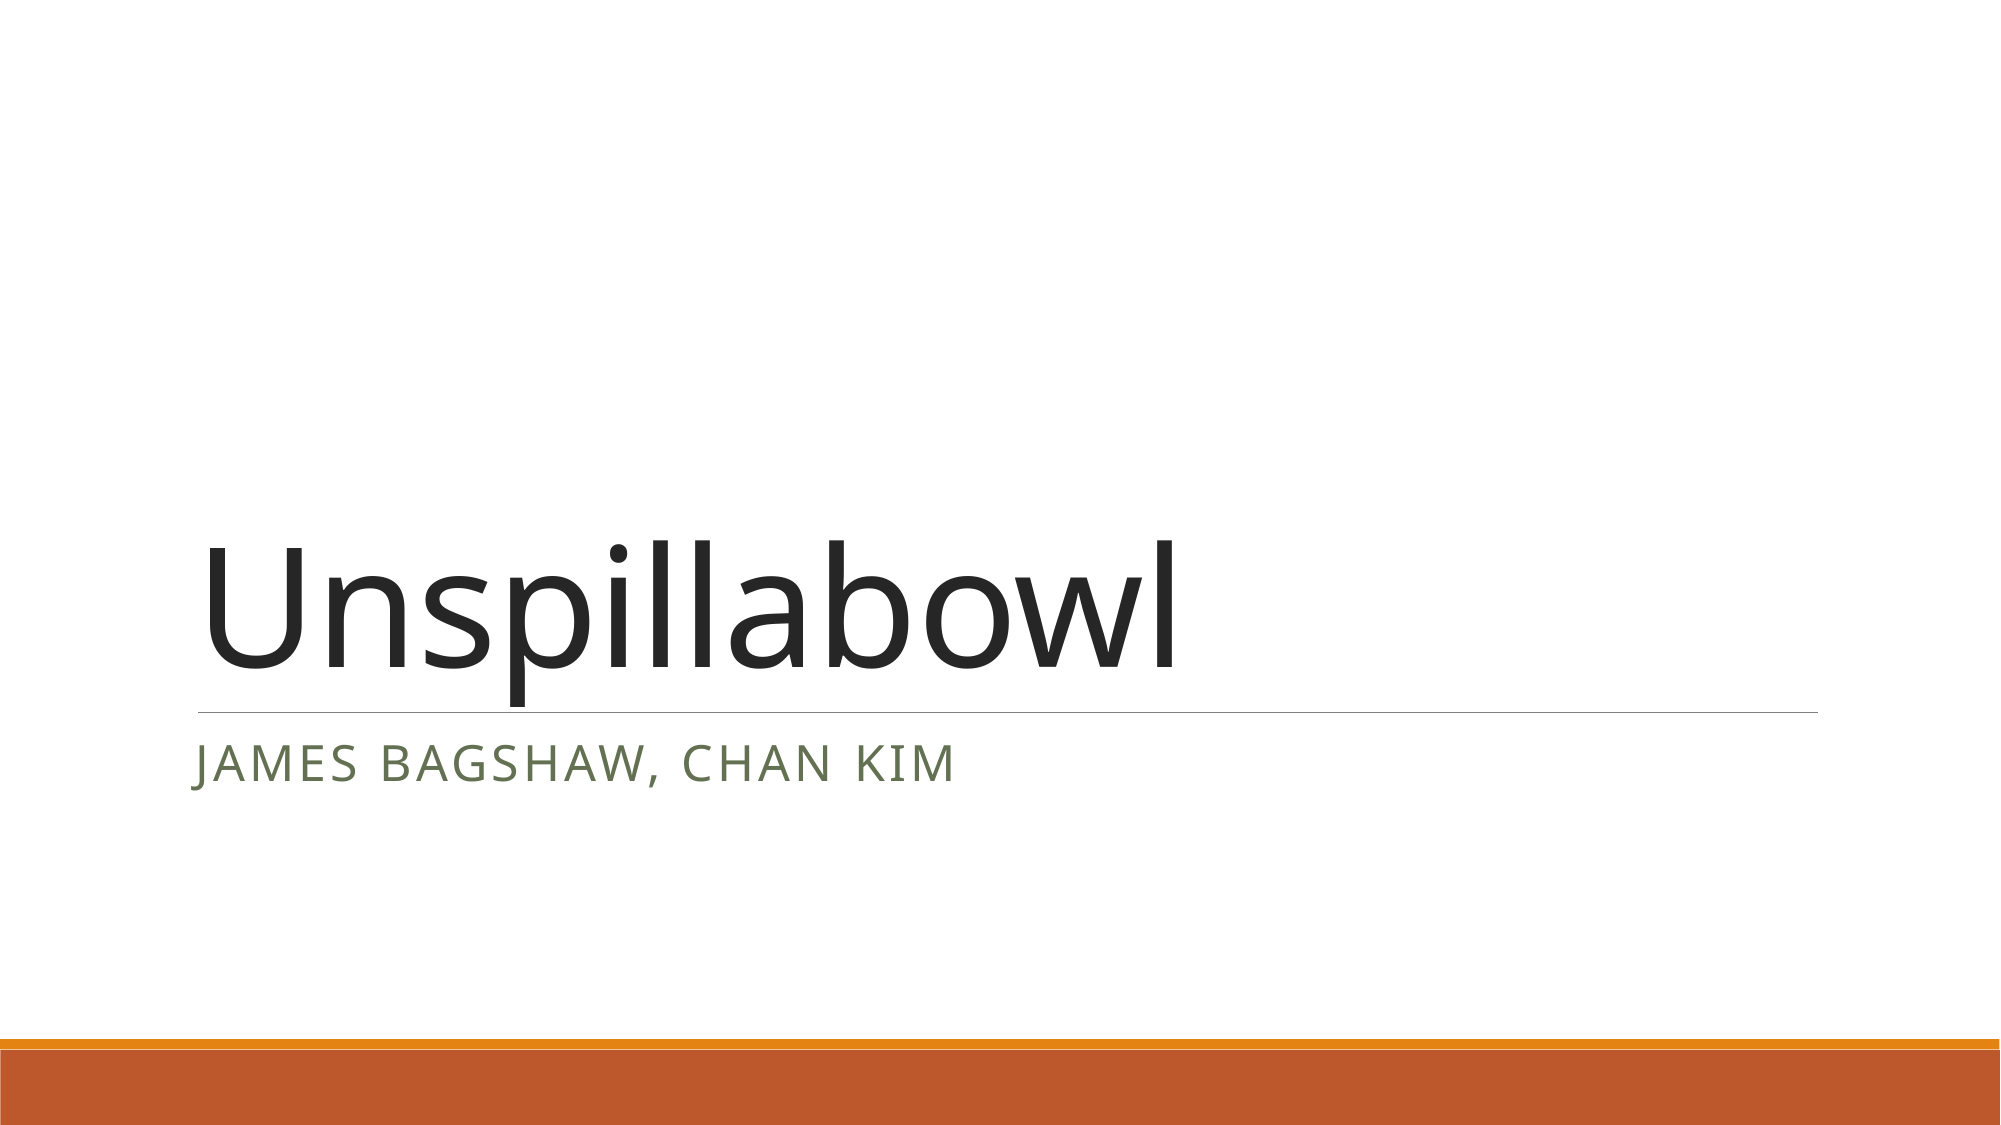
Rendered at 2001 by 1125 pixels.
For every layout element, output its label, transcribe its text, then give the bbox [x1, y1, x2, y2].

title Unspillabowl [180, 124, 1830, 710]
subtitle James Bagshaw, Chan Kim [180, 730, 1831, 919]
